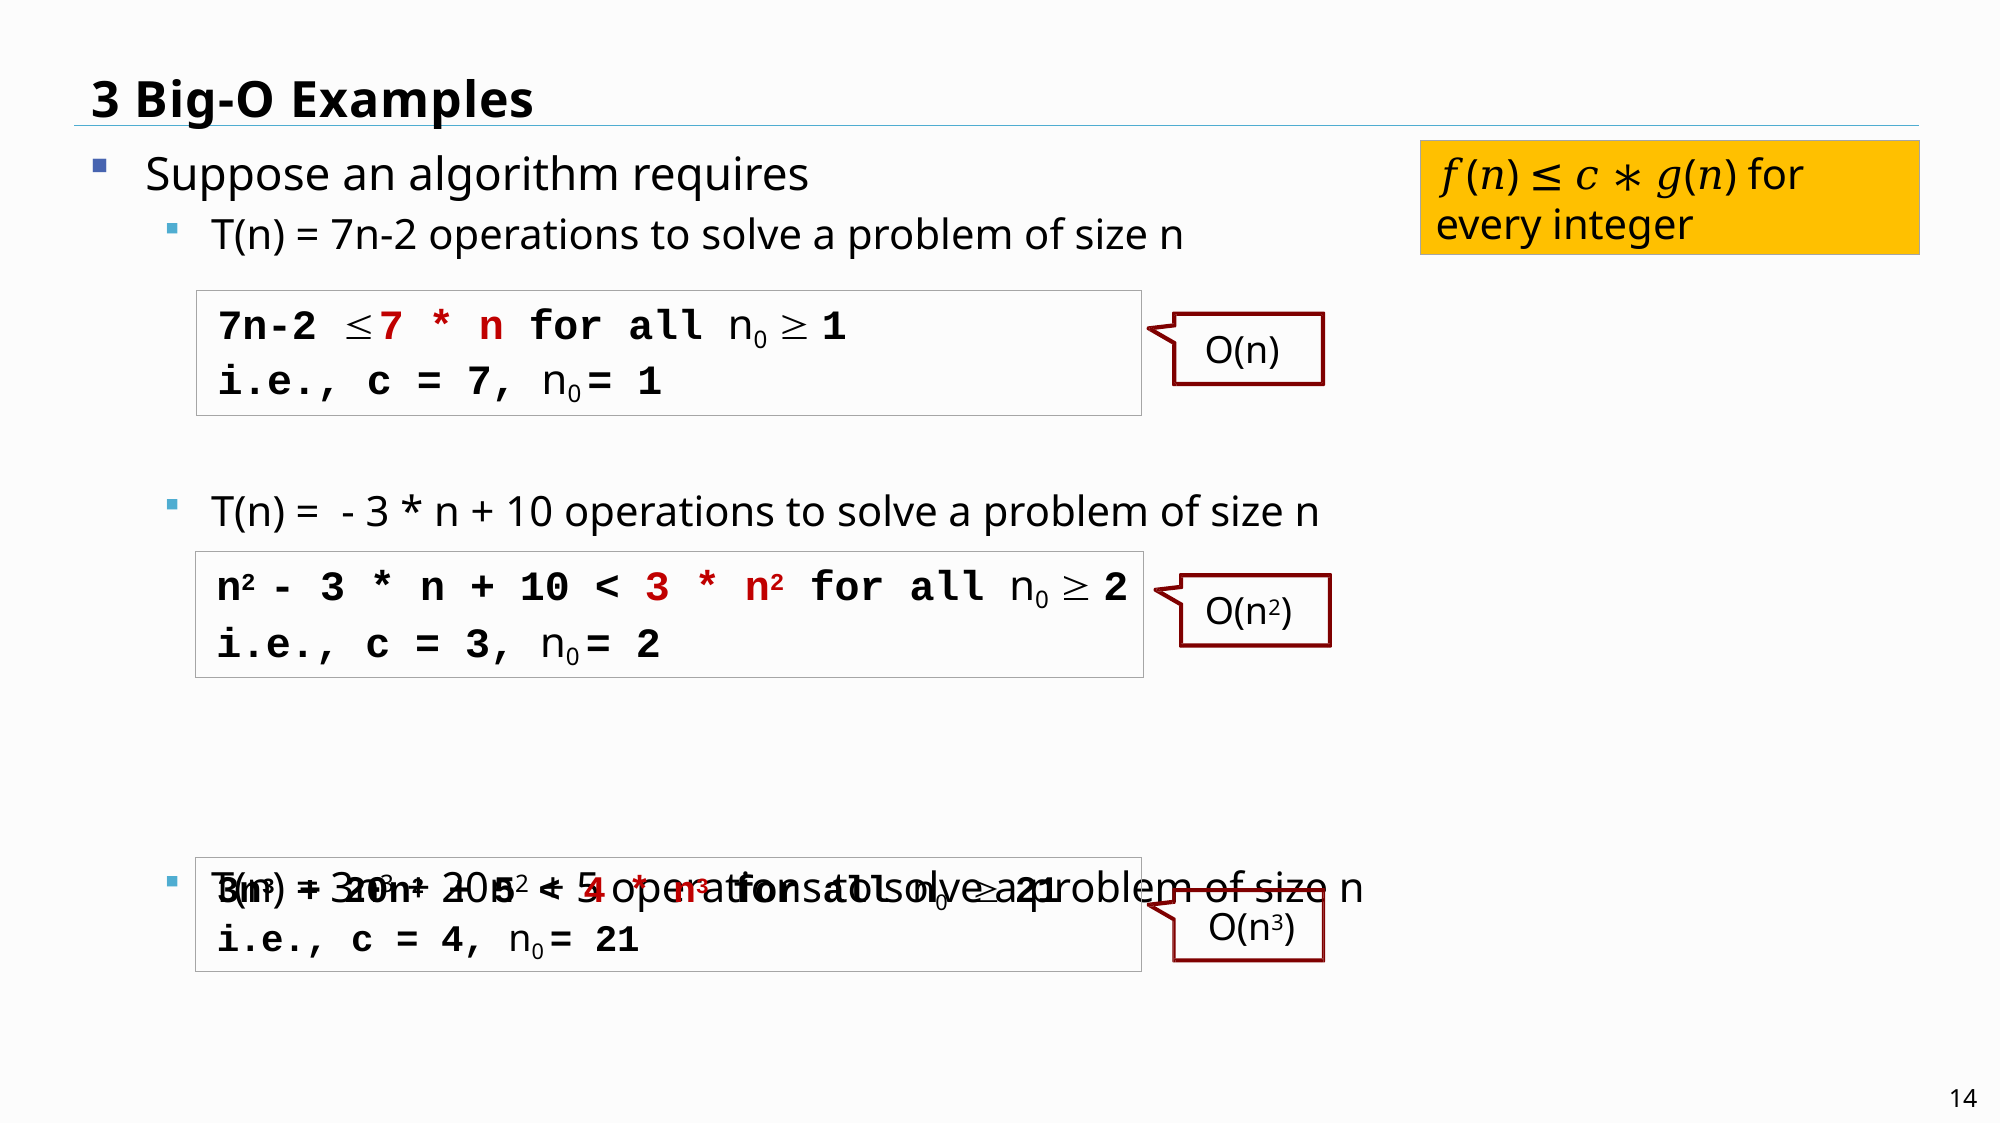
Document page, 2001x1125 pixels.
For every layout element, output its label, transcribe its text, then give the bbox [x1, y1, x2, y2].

slide_number 14 [1816, 1069, 1993, 1125]
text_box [1146, 311, 1326, 387]
text_box n2 - 3 * n + 10 < 3 * n2 for all n0  2 i.e., c = 3, n0 = 2 [195, 551, 1144, 678]
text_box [1153, 573, 1333, 648]
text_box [1146, 888, 1326, 963]
text_box 3n3 + 20n2 + 5 < 4 * n3 for all n0  21 i.e., c = 4, n0 = 21 [195, 857, 1142, 972]
title 3 Big-O Examples [74, 50, 1920, 126]
text_box 7n-2  7 * n for all n0  1 i.e., c = 7, n0 = 1 [196, 290, 1142, 416]
